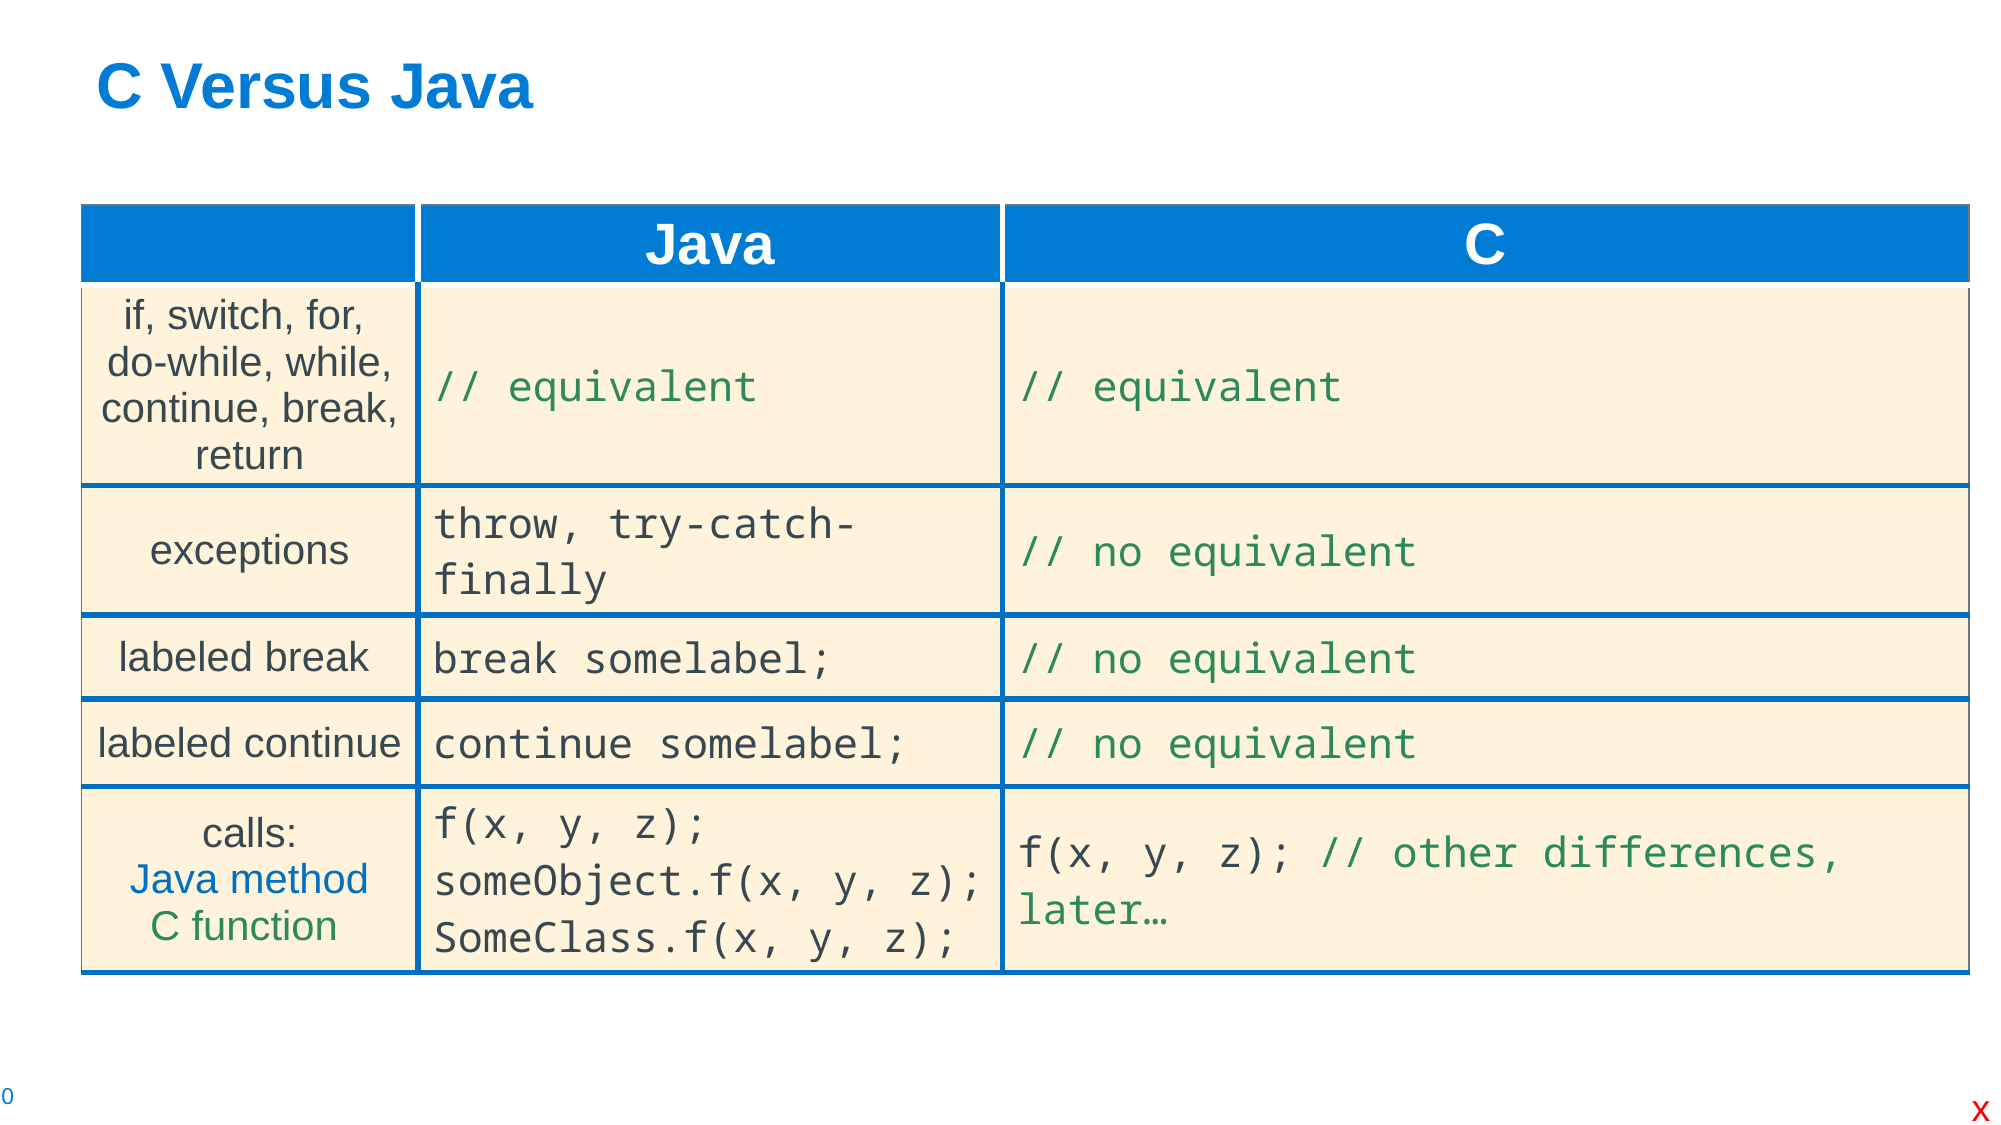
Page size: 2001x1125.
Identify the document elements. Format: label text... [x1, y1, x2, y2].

table_cell exceptions [82, 488, 415, 612]
table_cell if, switch, for, do-while, while, continue, break, return [82, 288, 415, 483]
table_cell // no equivalent [1005, 488, 1968, 612]
table_cell throw, try-catch-finally [421, 488, 1000, 612]
table_header Java [421, 206, 1000, 282]
title C Versus Java [81, 13, 1807, 131]
text_box x [1956, 1076, 2000, 1125]
table_header [82, 206, 415, 282]
table_cell f(x, y, z); // other differences, later… [1005, 789, 1968, 970]
table_cell // equivalent [421, 288, 1000, 483]
table_cell continue somelabel; [421, 702, 1000, 784]
table_cell // no equivalent [1005, 702, 1968, 784]
table_header C [1005, 206, 1968, 282]
table_cell calls: Java method C function [82, 789, 415, 970]
table_cell labeled break [82, 618, 415, 696]
table_cell labeled continue [82, 702, 415, 784]
table_cell // equivalent [1005, 288, 1968, 483]
table_cell f(x, y, z); someObject.f(x, y, z); SomeClass.f(x, y, z); [421, 789, 1000, 970]
table_cell break somelabel; [421, 618, 1000, 696]
table_cell // no equivalent [1005, 618, 1968, 696]
